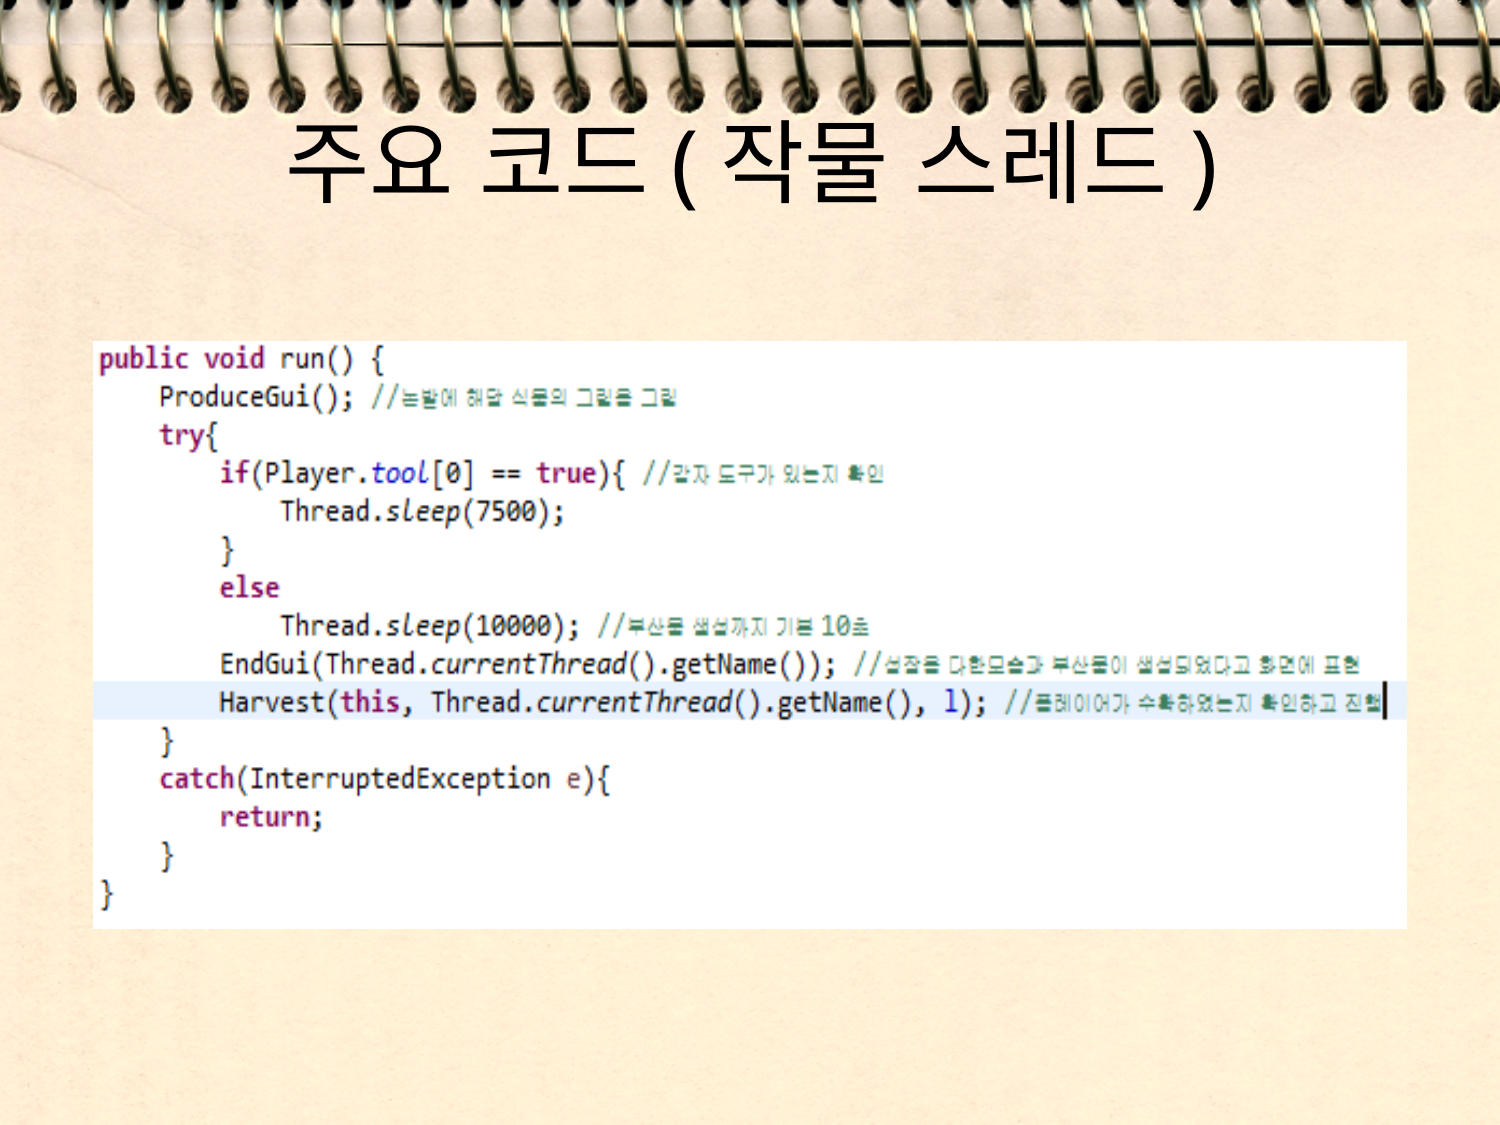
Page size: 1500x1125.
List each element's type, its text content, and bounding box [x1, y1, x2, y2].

text_box [0, 0, 1500, 75]
title 주요 코드(작물 스레드) [76, 75, 1427, 254]
picture [0, 75, 1500, 1125]
